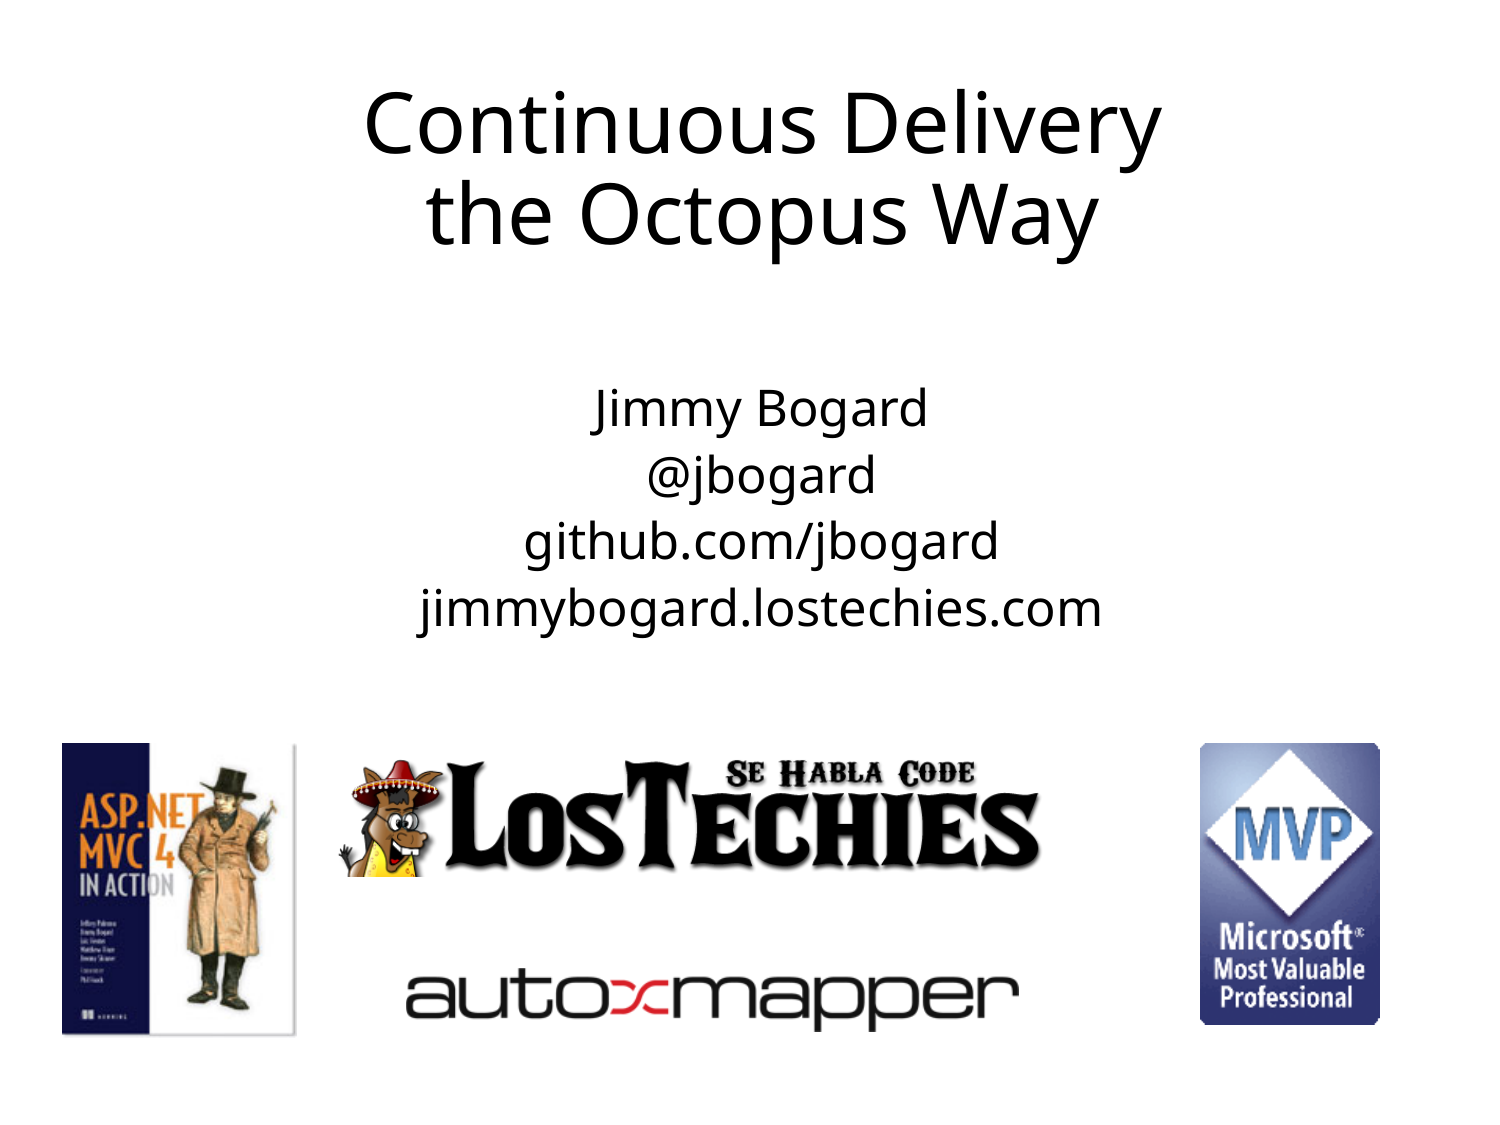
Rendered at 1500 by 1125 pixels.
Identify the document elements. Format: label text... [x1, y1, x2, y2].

subtitle Jimmy Bogard @jbogard github.com/jbogard jimmybogard.lostechies.com [200, 375, 1325, 648]
title Continuous Delivery the Octopus Way [200, 70, 1325, 375]
picture [406, 968, 1019, 1032]
picture [62, 743, 1380, 1038]
